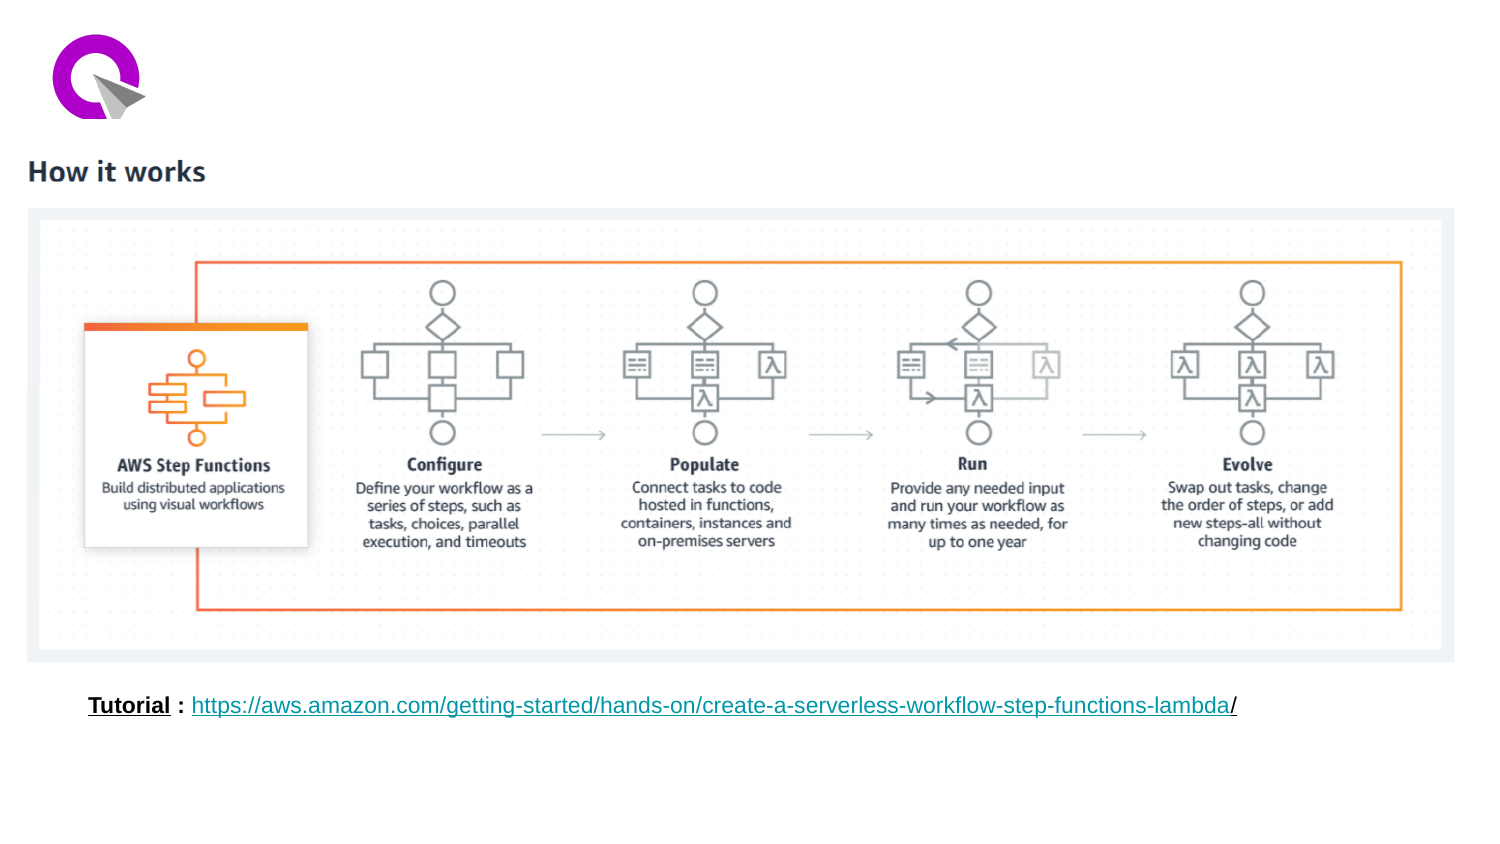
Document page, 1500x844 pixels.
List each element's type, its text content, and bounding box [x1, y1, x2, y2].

text_box Tutorial : https://aws.amazon.com/getting-started/hands-on/create-a-serverless-workflow-step-functions-lambda/ [73, 690, 1259, 726]
picture [9, 32, 1500, 683]
